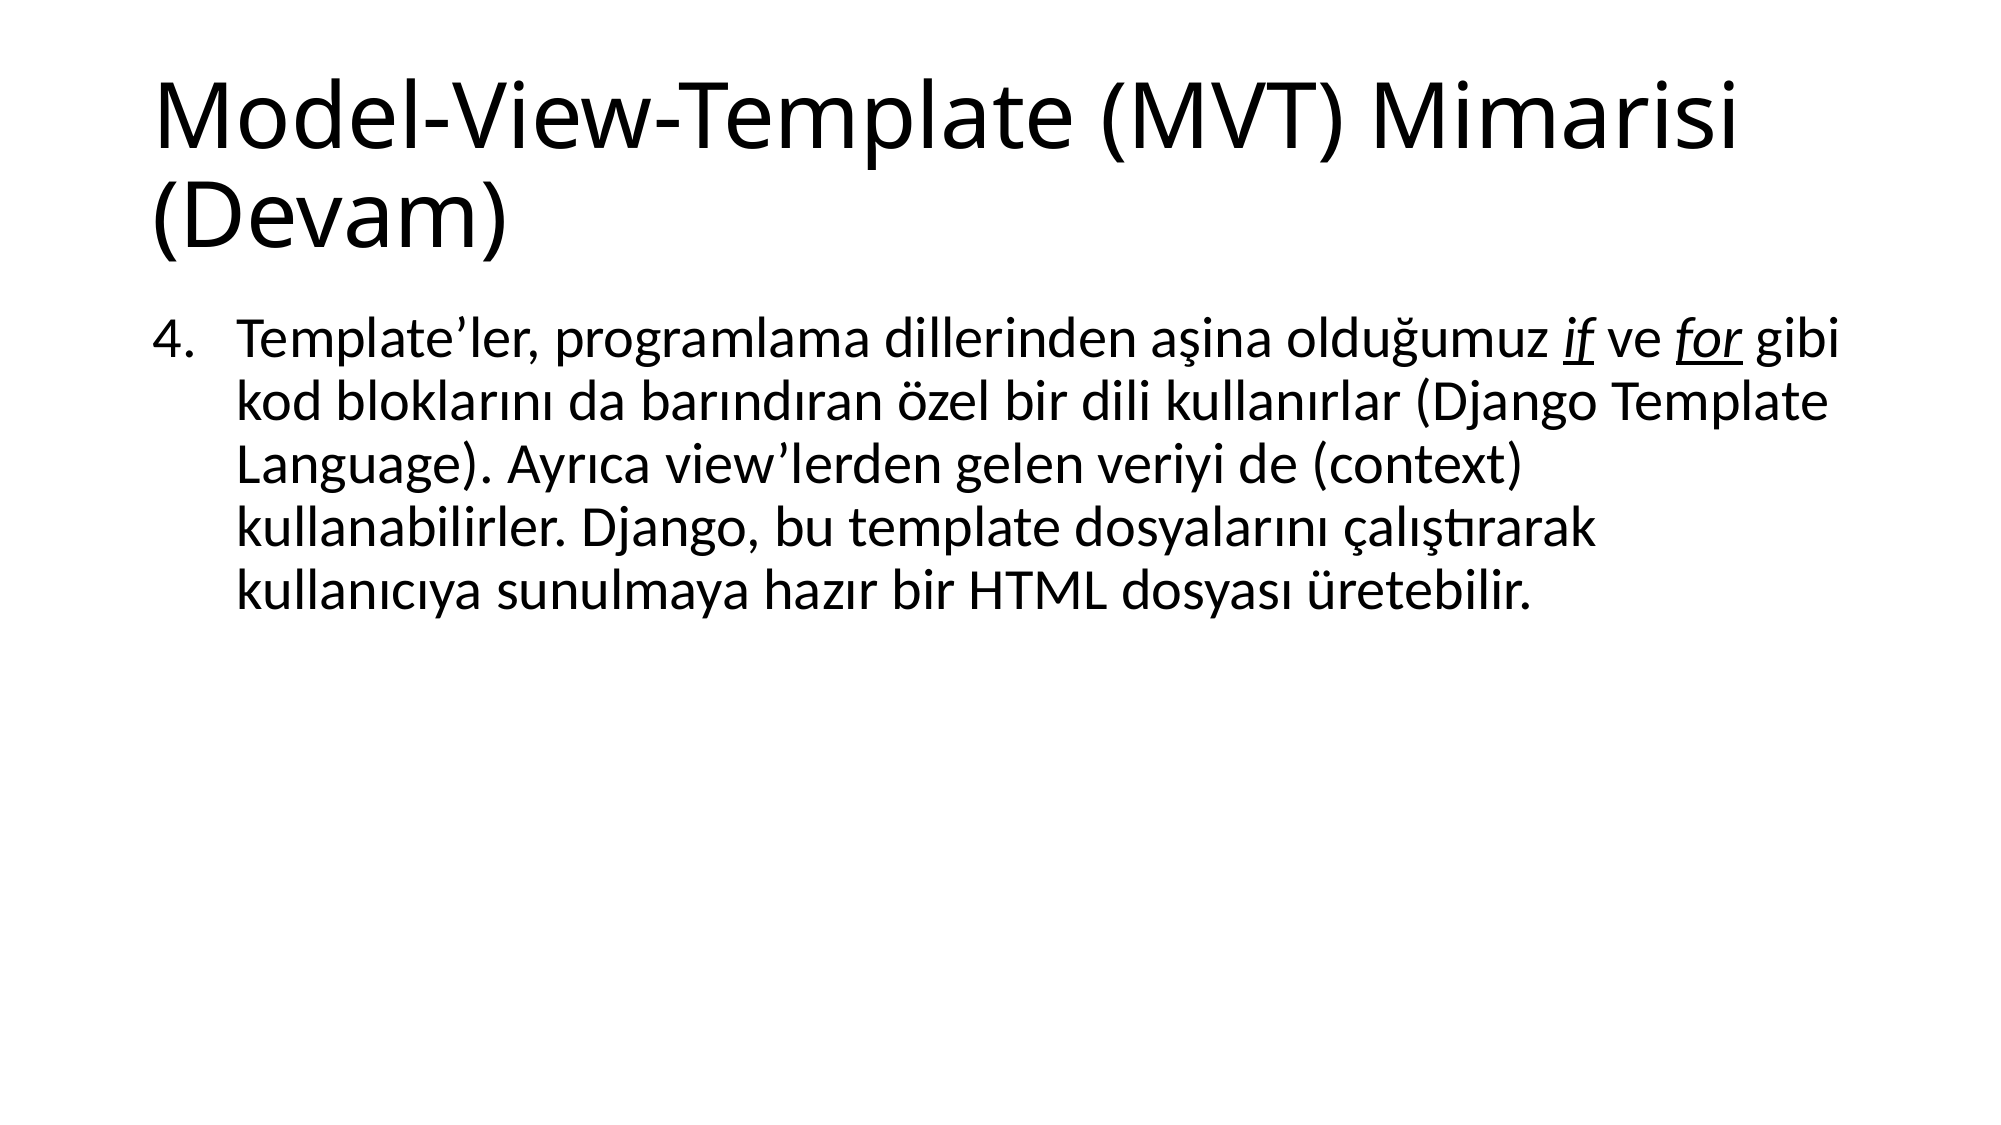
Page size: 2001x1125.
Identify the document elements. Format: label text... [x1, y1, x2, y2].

list Template’ler, programlama dillerinden aşina olduğumuz if ve for gibi kod bloklarını da barındıran özel bir dili kullanırlar (Django Template Language). Ayrıca view’lerden gelen veriyi de (context) kullanabilirler. Django, bu template dosyalarını çalıştırarak kullanıcıya sunulmaya hazır bir HTML dosyası üretebilir. [137, 299, 1863, 1014]
title Model-View-Template (MVT) Mimarisi (Devam) [137, 59, 1863, 278]
